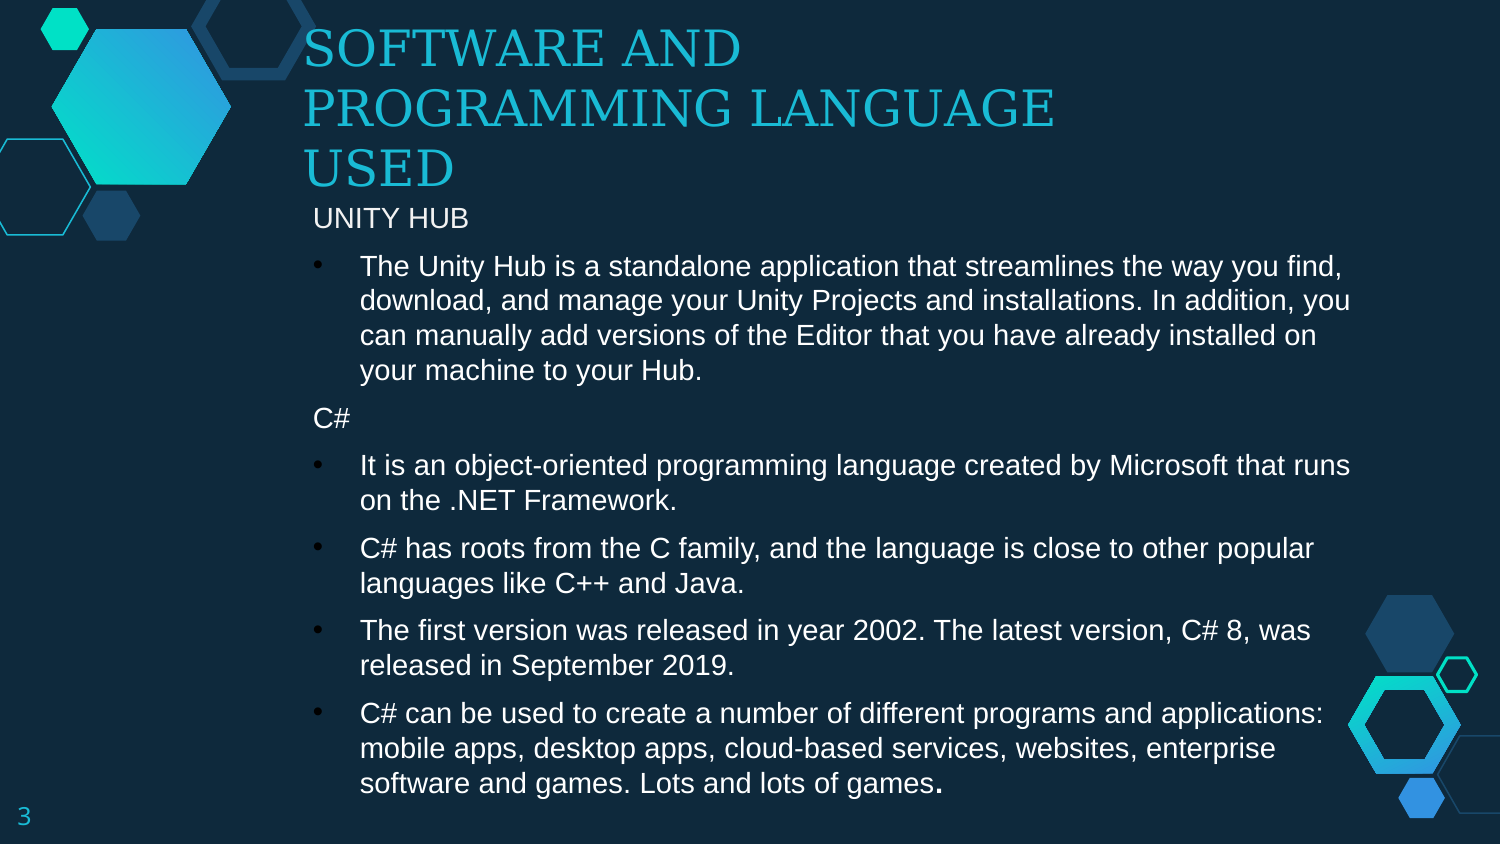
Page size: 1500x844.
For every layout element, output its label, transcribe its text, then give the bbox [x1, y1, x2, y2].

title SOFTWARE AND PROGRAMMING LANGUAGE USED [287, 46, 1138, 184]
slide_number 3 [2, 785, 93, 844]
text_box UNITY HUB The Unity Hub is a standalone application that streamlines the way you find, download, and manage your Unity Projects and installations. In addition, you can manually add versions of the Editor that you have already installed on your machine to your Hub. C# It is an object-oriented programming language created by Microsoft that runs on the .NET Framework. C# has roots from the C family, and the language is close to other popular languages like C++ and Java. The first version was released in year 2002. The latest version, C# 8, was released in September 2019. C# can be used to create a number of different programs and applications: mobile apps, desktop apps, cloud-based services, websites, enterprise software and games. Lots and lots of games. [274, 184, 1388, 722]
